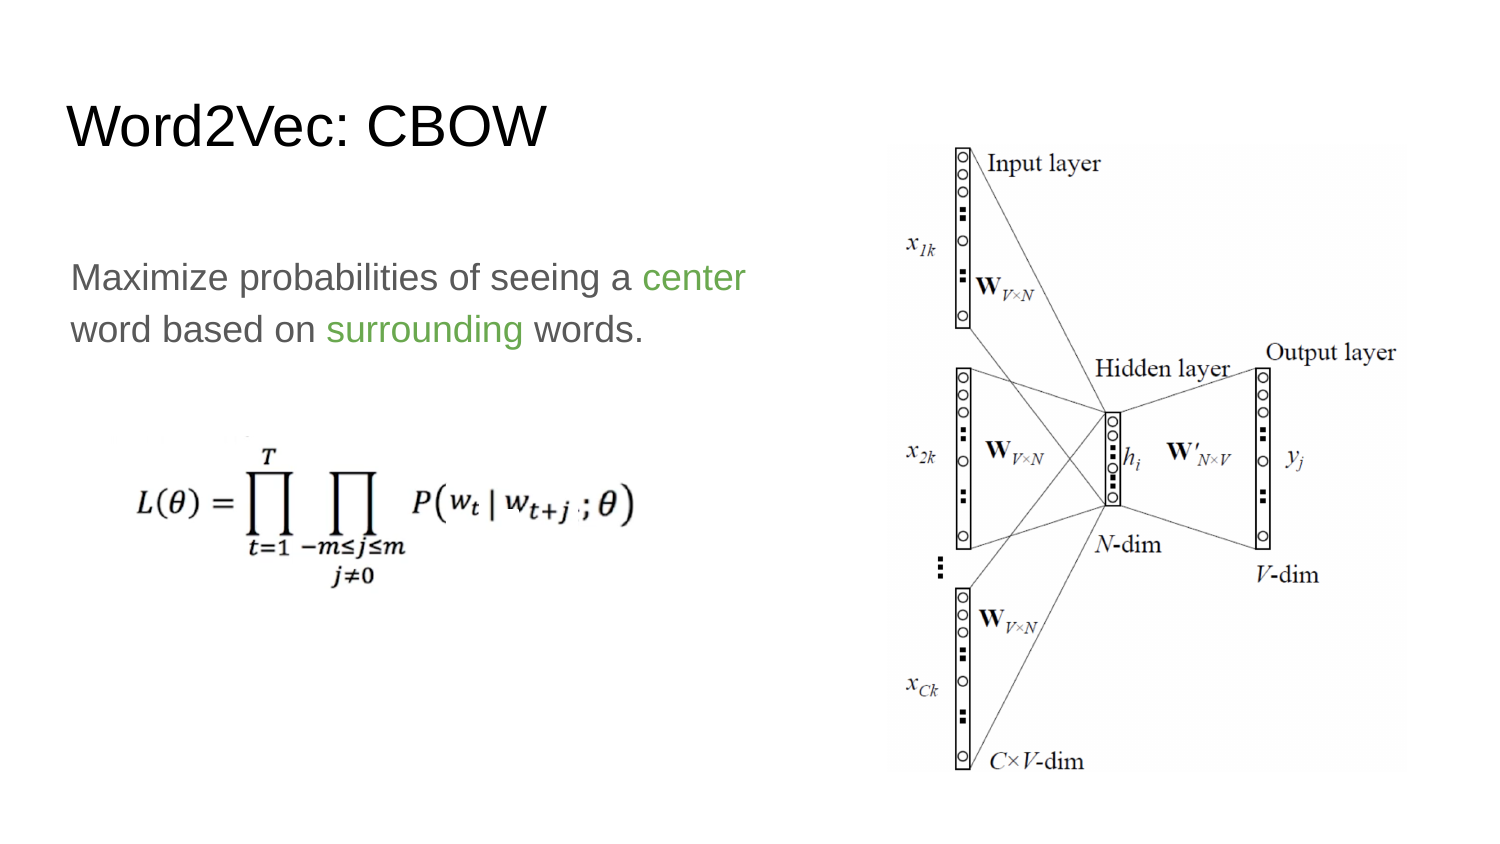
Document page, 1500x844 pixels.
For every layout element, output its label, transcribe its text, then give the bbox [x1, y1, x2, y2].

title Word2Vec: CBOW [51, 72, 1449, 167]
text_box Maximize probabilities of seeing a center word based on surrounding words. [55, 231, 778, 410]
picture [104, 435, 657, 615]
picture [886, 144, 1407, 772]
